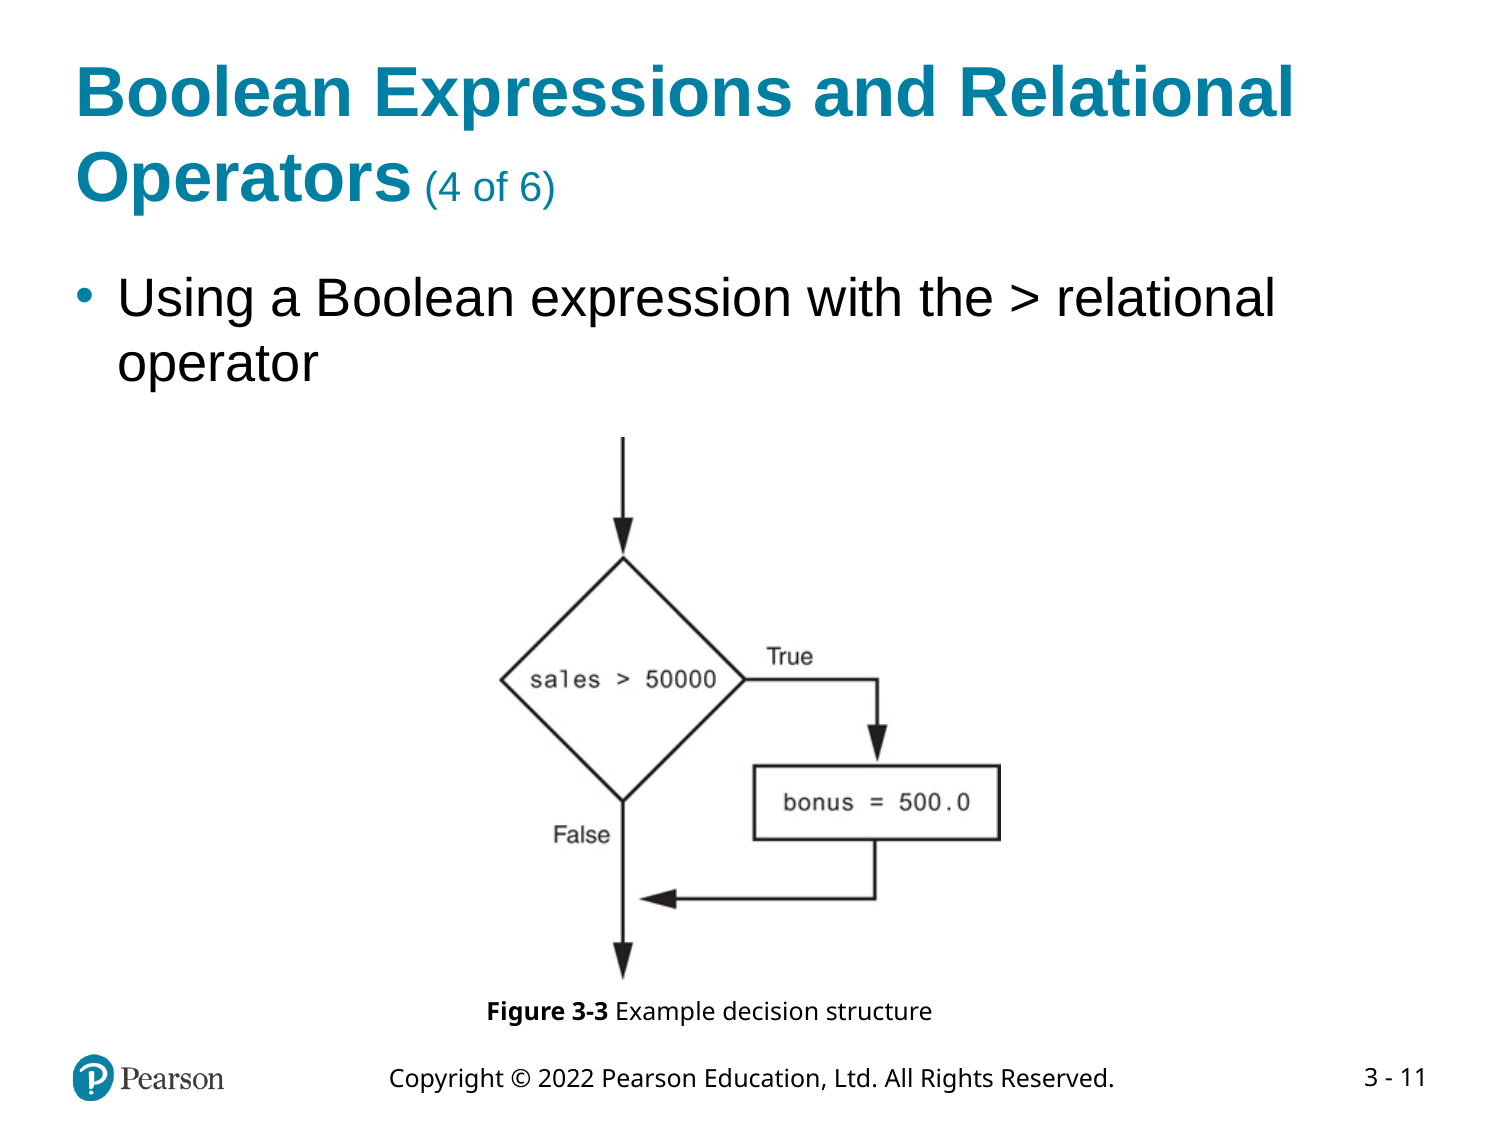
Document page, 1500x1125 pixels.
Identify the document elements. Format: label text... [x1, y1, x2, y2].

picture [99, 1054, 224, 1101]
picture [81, 1064, 107, 1089]
picture [499, 437, 1001, 980]
text_box Figure 3-3 Example decision structure [471, 987, 949, 1033]
picture [72, 1087, 83, 1101]
picture [72, 1054, 89, 1072]
title Boolean Expressions and Relational Operators (4 of 6) [75, 35, 1425, 216]
list Using a Boolean expression with the > relational operator [75, 262, 1425, 413]
